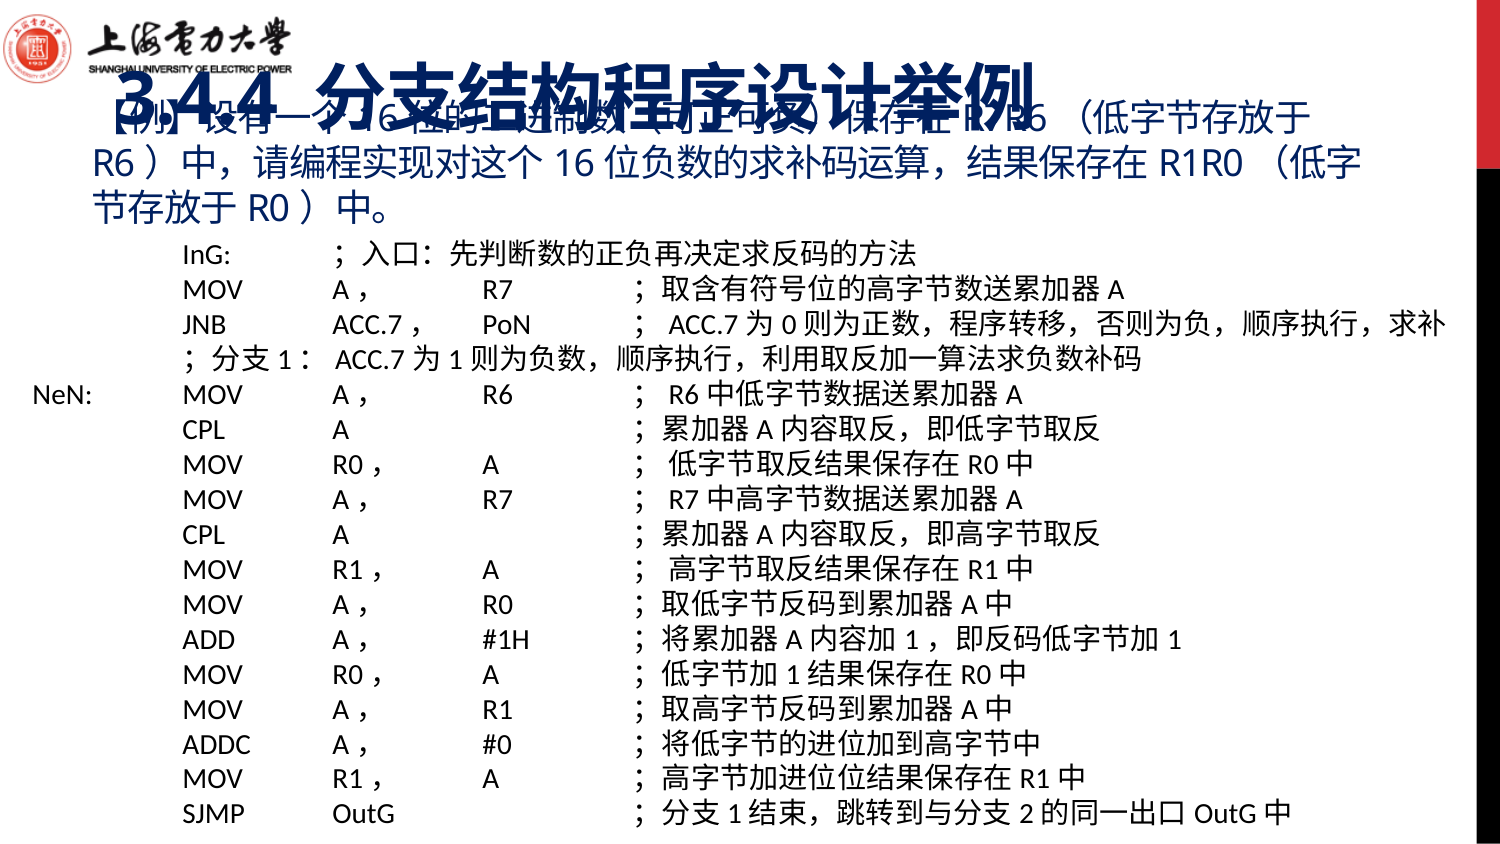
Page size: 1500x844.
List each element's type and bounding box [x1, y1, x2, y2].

text_box [17, 228, 1471, 838]
text_box [100, 43, 1329, 147]
title [76, 67, 1412, 228]
picture [1, 0, 313, 94]
